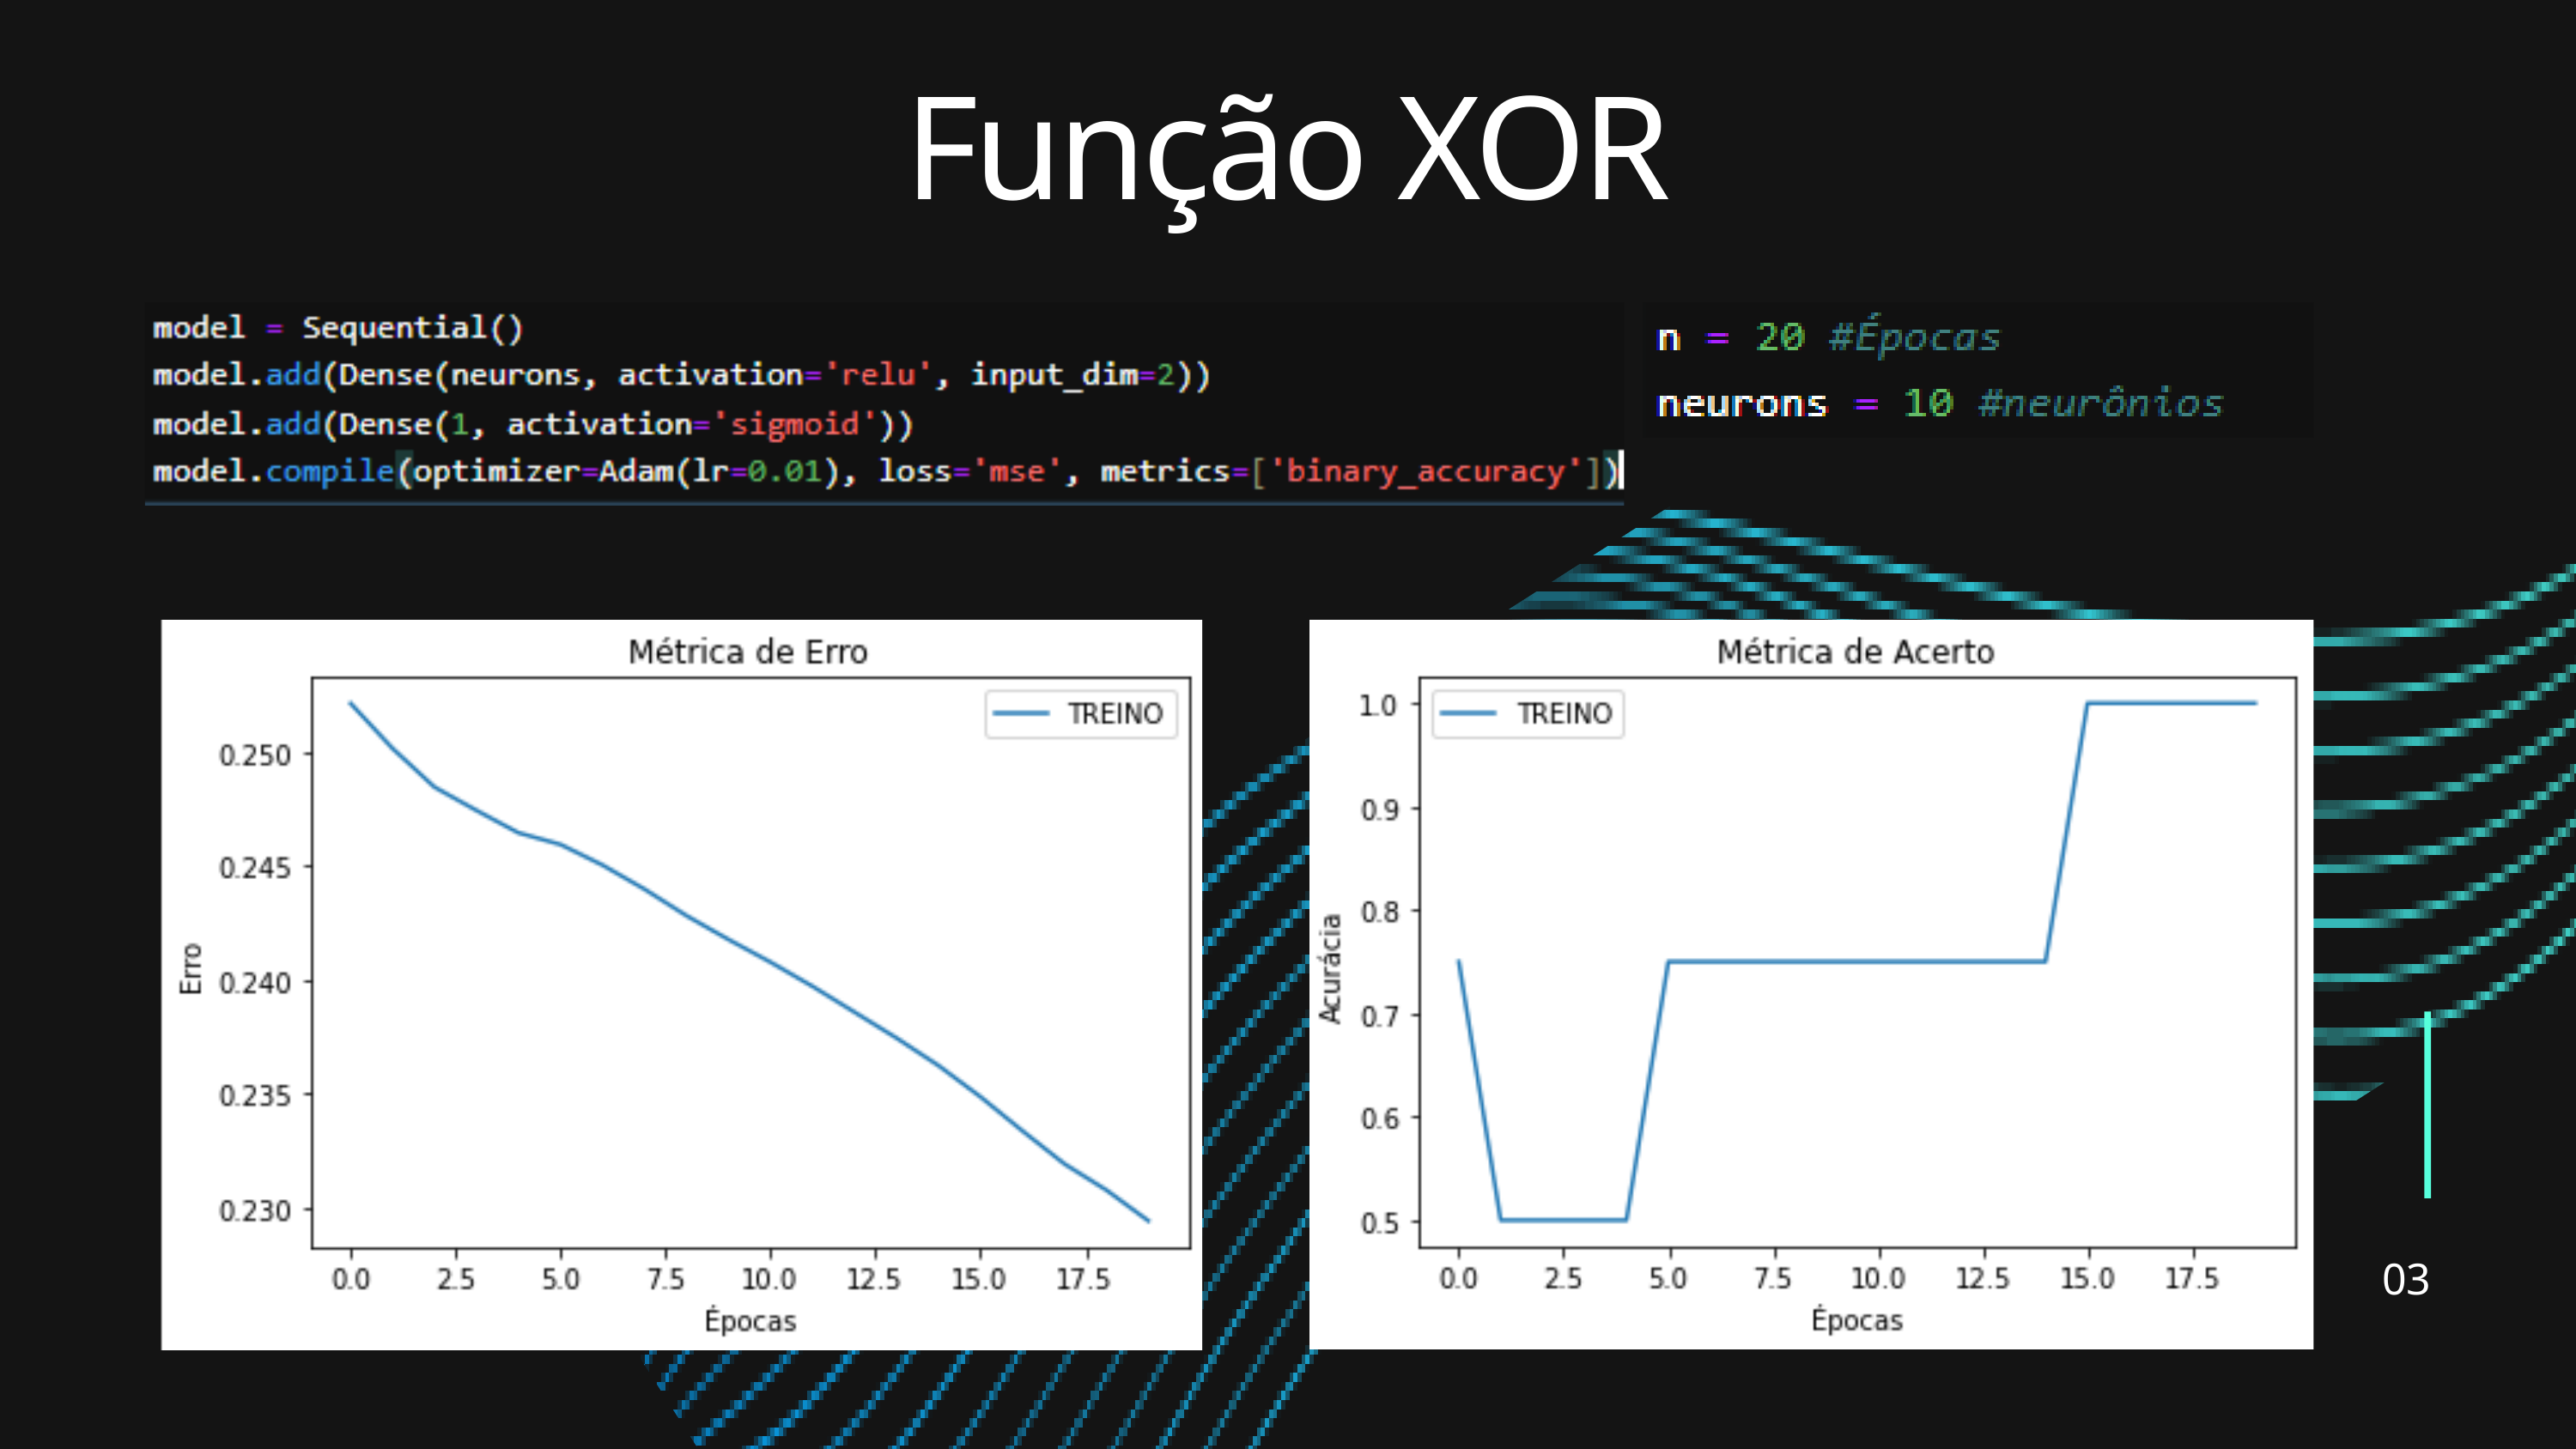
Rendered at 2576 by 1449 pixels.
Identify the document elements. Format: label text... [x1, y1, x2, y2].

text_box [160, 620, 1203, 1351]
text_box [1309, 620, 2314, 1349]
text_box [1643, 302, 2314, 438]
text_box [1492, 0, 2576, 1128]
text_box [144, 302, 1625, 506]
text_box Função XOR [683, 69, 1893, 228]
text_box [635, 737, 1967, 1449]
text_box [2343, 1011, 2432, 1304]
